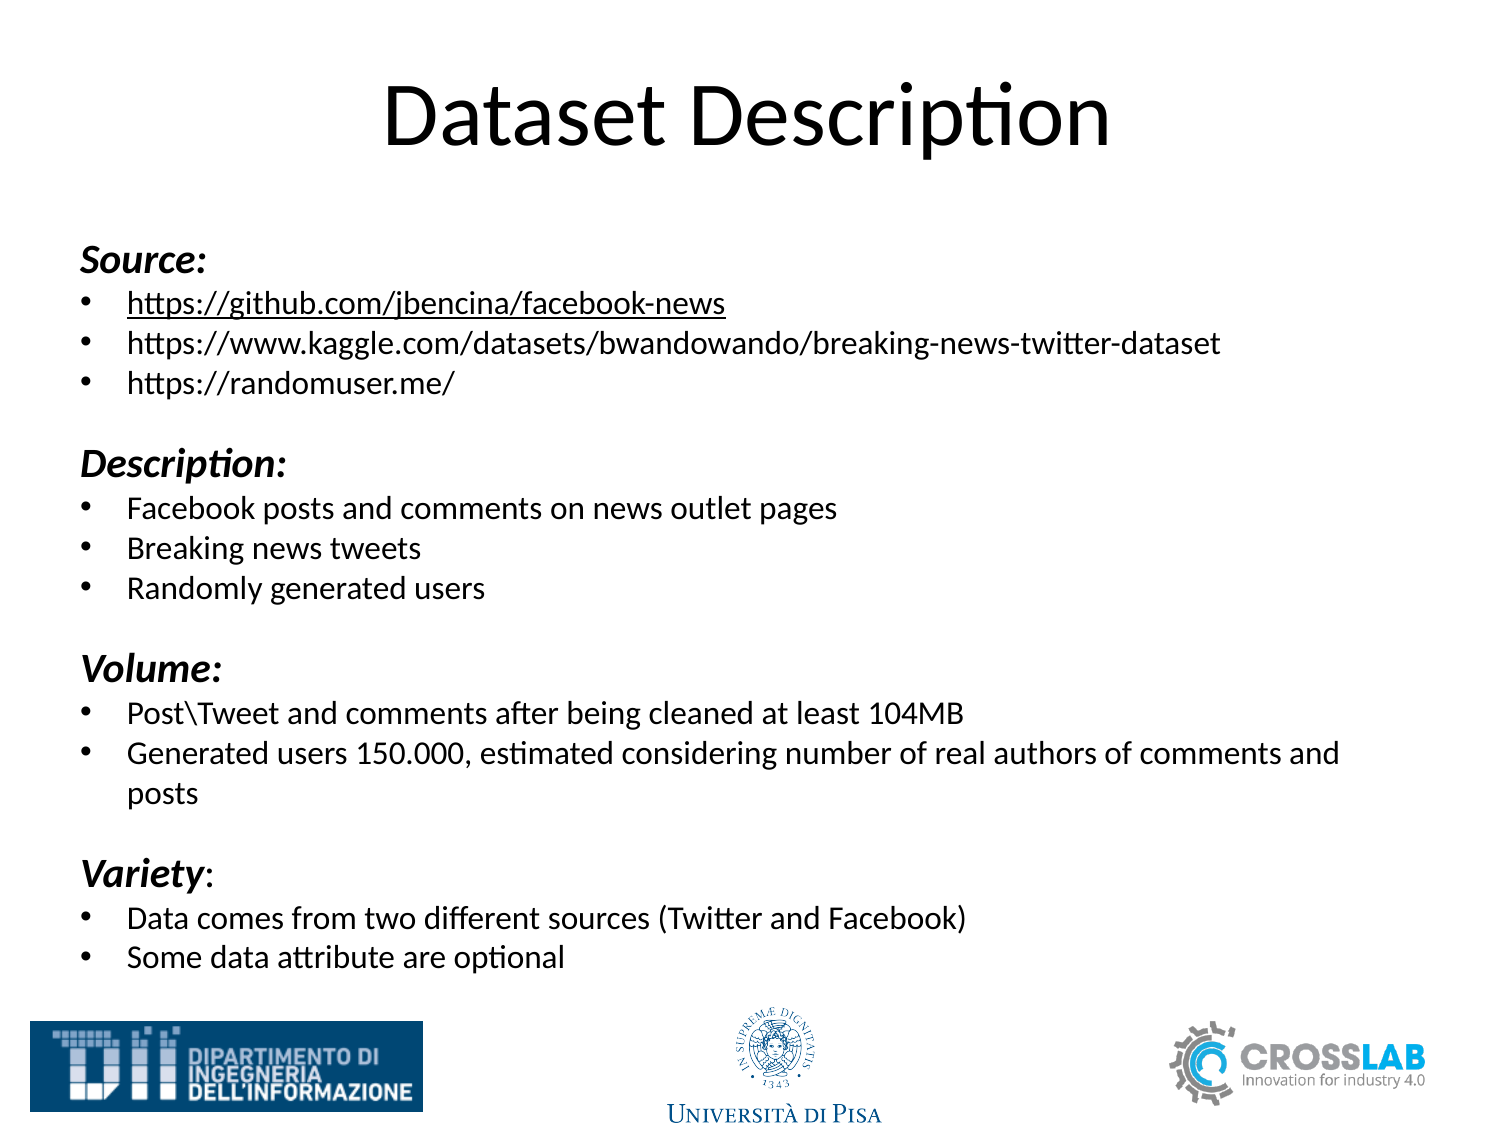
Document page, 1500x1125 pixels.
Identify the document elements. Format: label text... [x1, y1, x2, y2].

text_box Source: https://github.com/jbencina/facebook-news https://www.kaggle.com/datasets/bwandowando/breaking-news-twitter-dataset https://randomuser.me/ Description: Facebook posts and comments on news outlet pages Breaking news tweets Randomly generated users Volume: Post\Tweet and comments after being cleaned at least 104MB Generated users 150.000, estimated considering number of real authors of comments and posts Variety: Data comes from two different sources (Twitter and Facebook) Some data attribute are optional [65, 224, 1435, 983]
picture [30, 1021, 423, 1112]
picture [667, 1007, 882, 1123]
title Dataset Description [30, 14, 1468, 203]
picture [1169, 1021, 1425, 1106]
